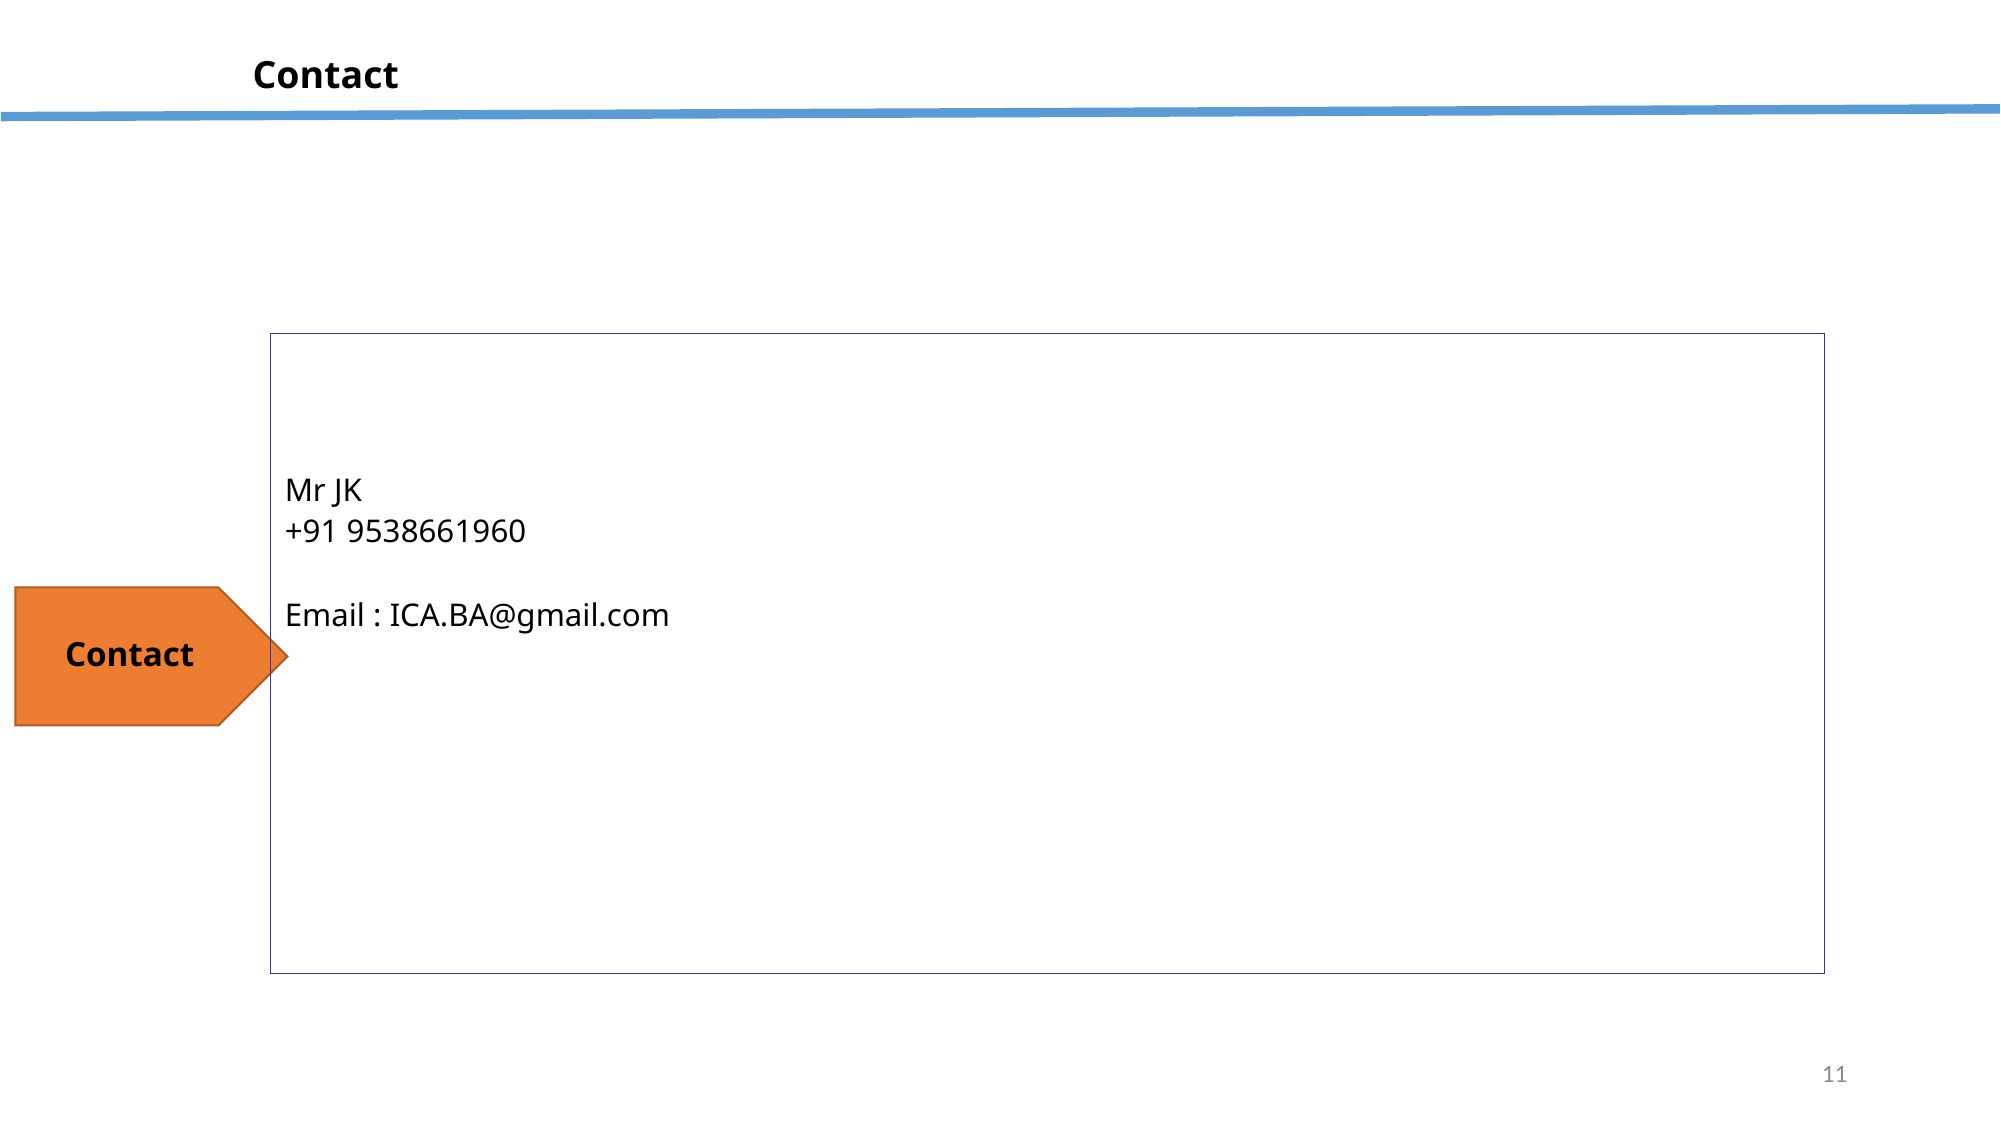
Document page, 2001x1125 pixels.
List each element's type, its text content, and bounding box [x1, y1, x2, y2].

text_box Contact [14, 586, 270, 727]
slide_number 11 [1412, 1042, 1863, 1103]
text_box Mr JK +91 9538661960 Email : ICA.BA@gmail.com [270, 333, 1825, 974]
title Contact [237, 117, 1588, 123]
title Contact [237, 29, 1588, 108]
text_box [0, 108, 2000, 117]
